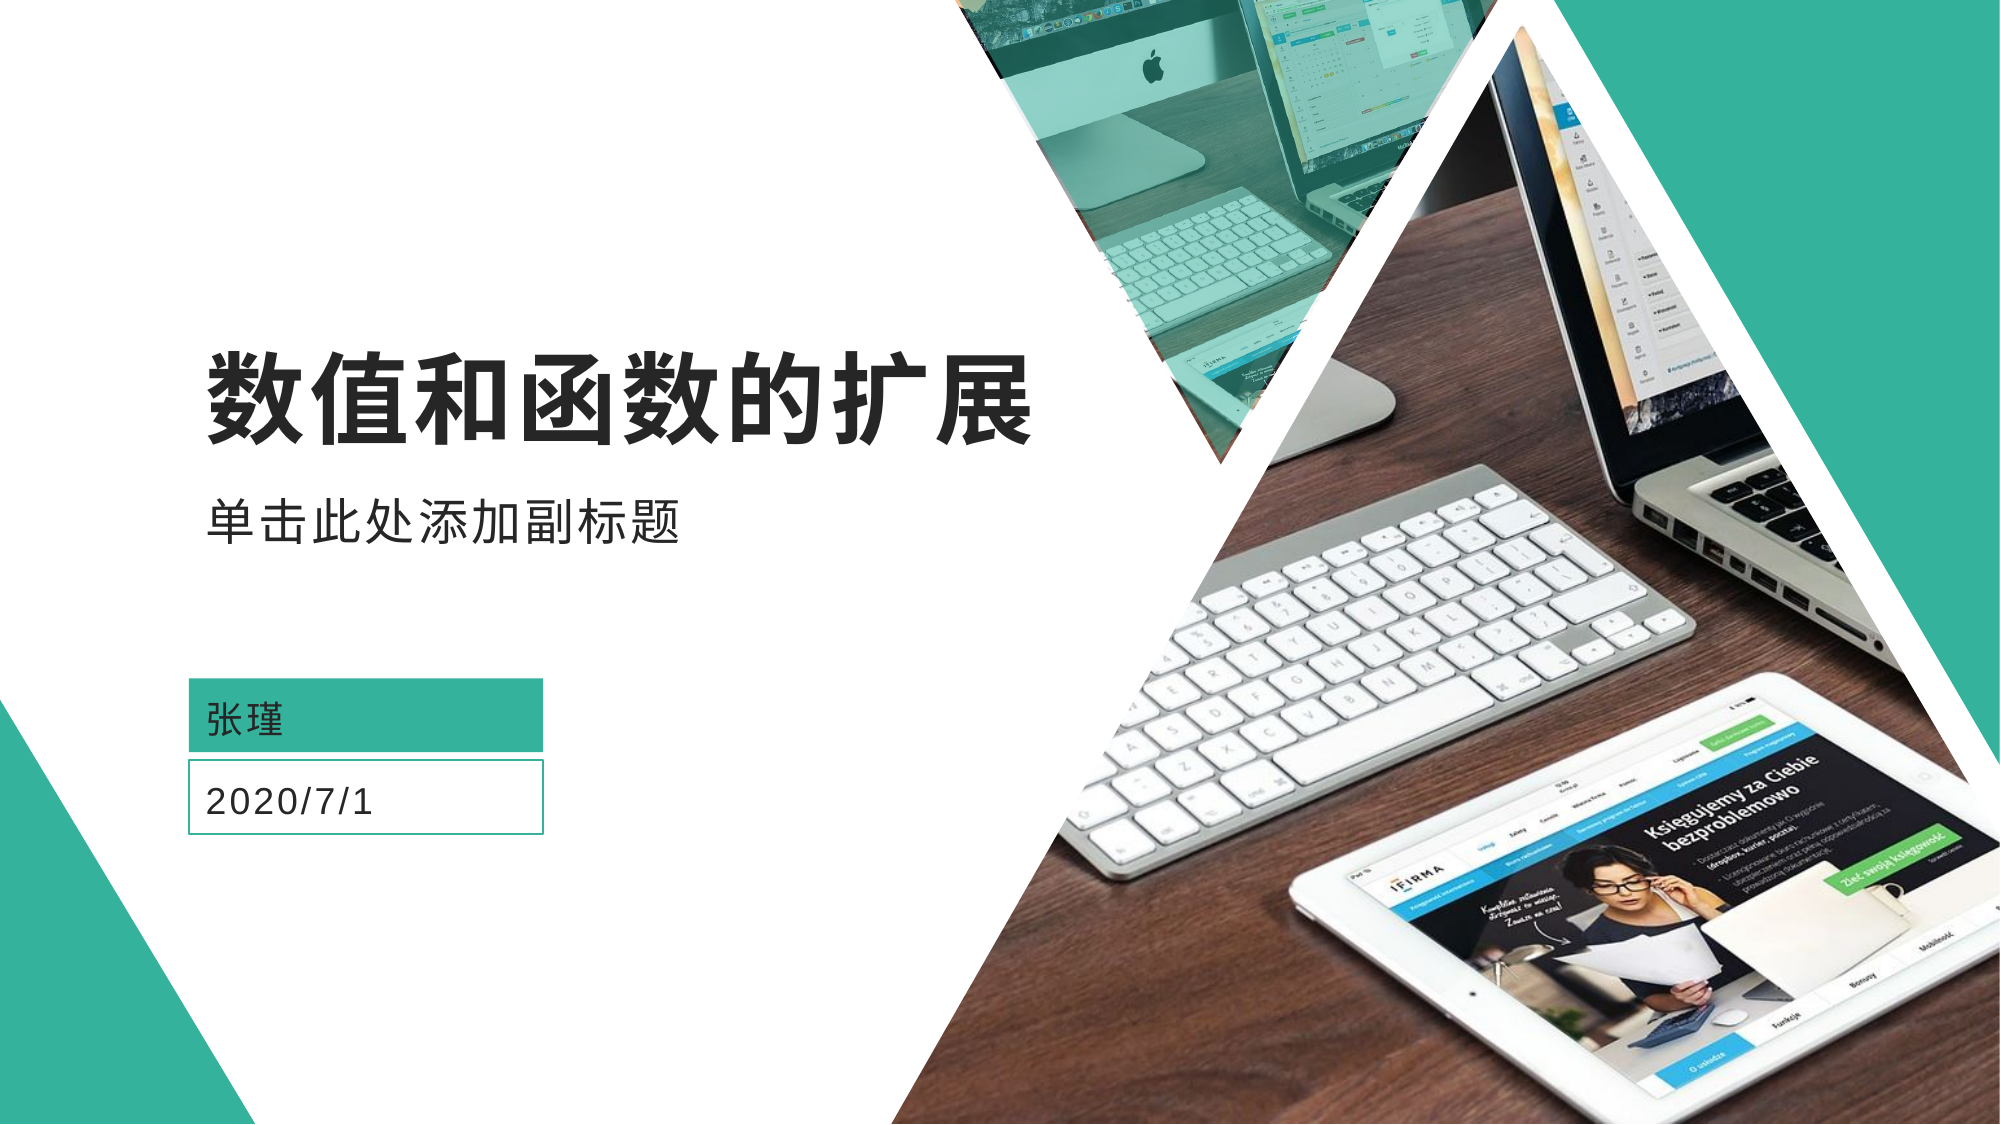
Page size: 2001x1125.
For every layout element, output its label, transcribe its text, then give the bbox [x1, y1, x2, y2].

list 2020/7/1 [188, 759, 544, 835]
picture [955, 0, 1498, 465]
list 张瑾 [188, 678, 544, 753]
subtitle 单击此处添加副标题 [188, 472, 1056, 589]
title 数值和函数的扩展 [188, 226, 1056, 464]
picture [891, 23, 2000, 1124]
